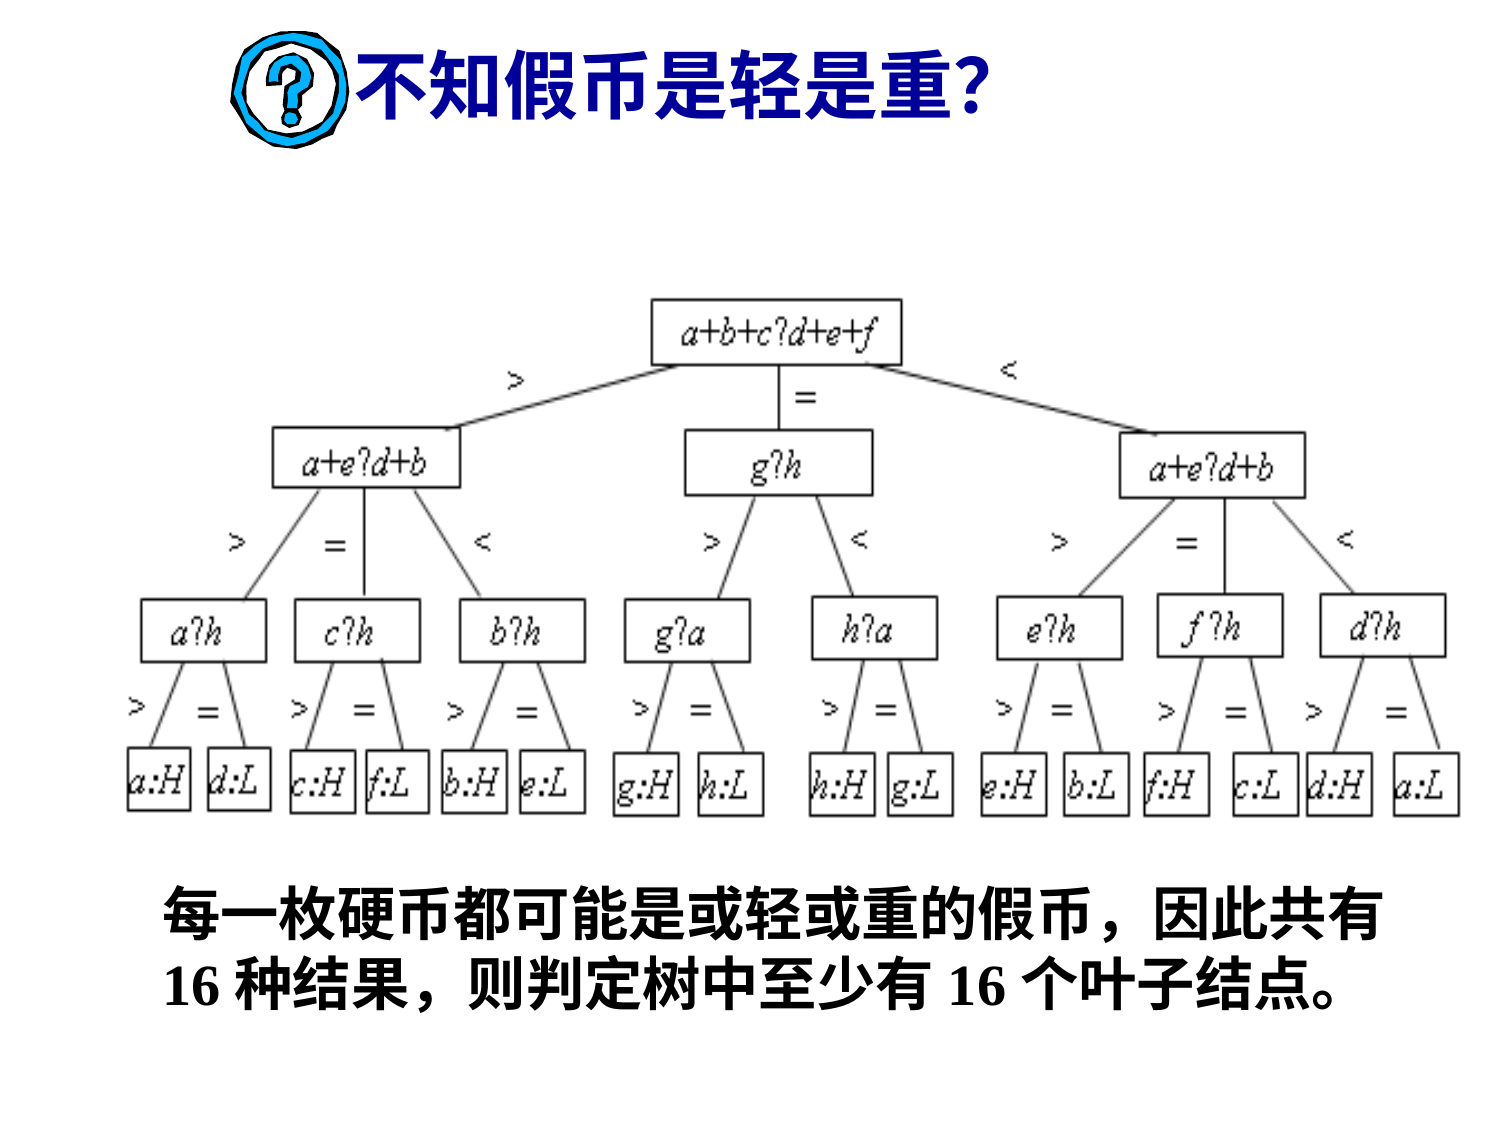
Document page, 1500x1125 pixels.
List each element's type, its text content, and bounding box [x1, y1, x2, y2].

picture [123, 255, 1465, 823]
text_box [230, 30, 1140, 149]
text_box 每一枚硬币都可能是或轻或重的假币，因此共有16种结果，则判定树中至少有16个叶子结点。 [147, 869, 1436, 1025]
